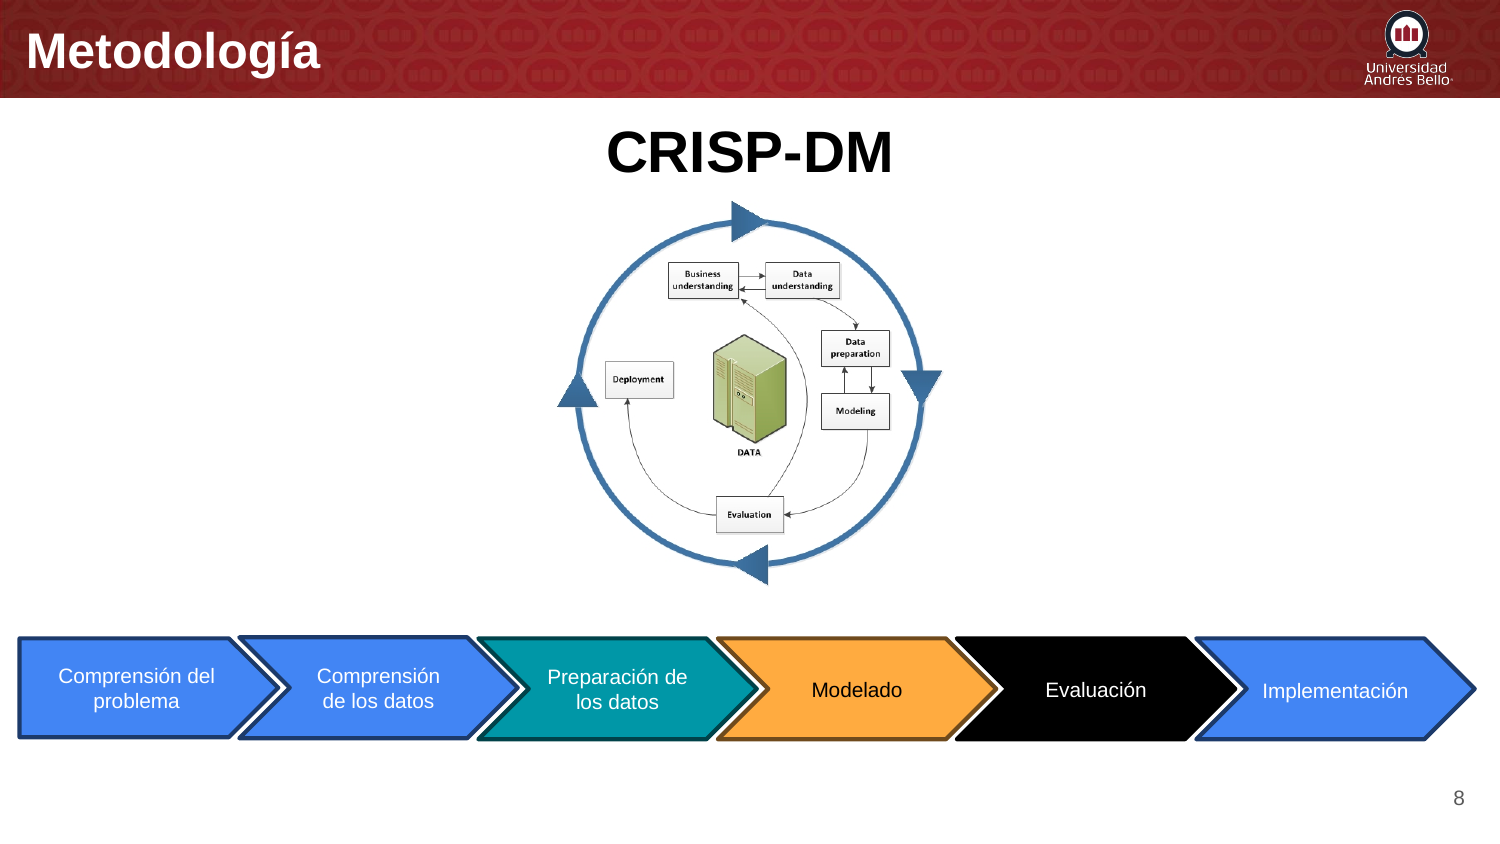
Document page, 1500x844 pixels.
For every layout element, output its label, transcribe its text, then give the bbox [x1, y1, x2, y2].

text_box Implementación [1194, 636, 1477, 742]
text_box Modelado [715, 636, 999, 742]
text_box Comprensión del problema [17, 636, 281, 740]
text_box Preparación de los datos [476, 636, 759, 742]
picture [0, 0, 1500, 98]
text_box CRISP-DM [468, 107, 1032, 193]
text_box Comprensión de los datos [237, 635, 520, 741]
text_box Evaluación [954, 636, 1238, 742]
picture [556, 199, 944, 588]
slide_number 8 [1389, 764, 1480, 830]
